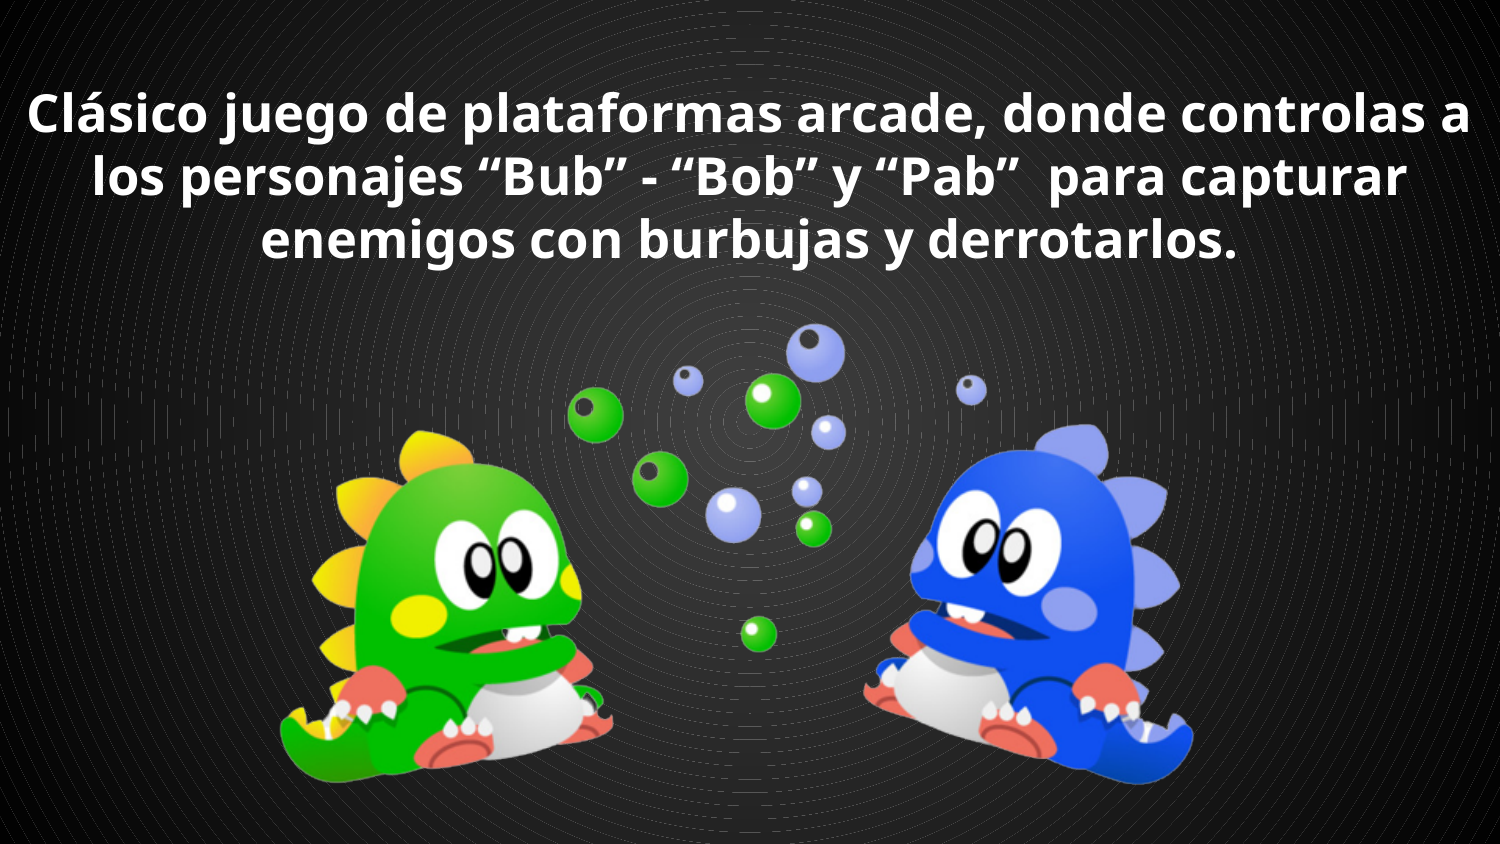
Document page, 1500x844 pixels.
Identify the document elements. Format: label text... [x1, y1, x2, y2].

picture [213, 262, 1262, 844]
text_box Clásico juego de plataformas arcade, donde controlas a los personajes “Bub” - “Bob” y “Pab” para capturar enemigos con burbujas y derrotarlos. [0, 65, 1500, 320]
